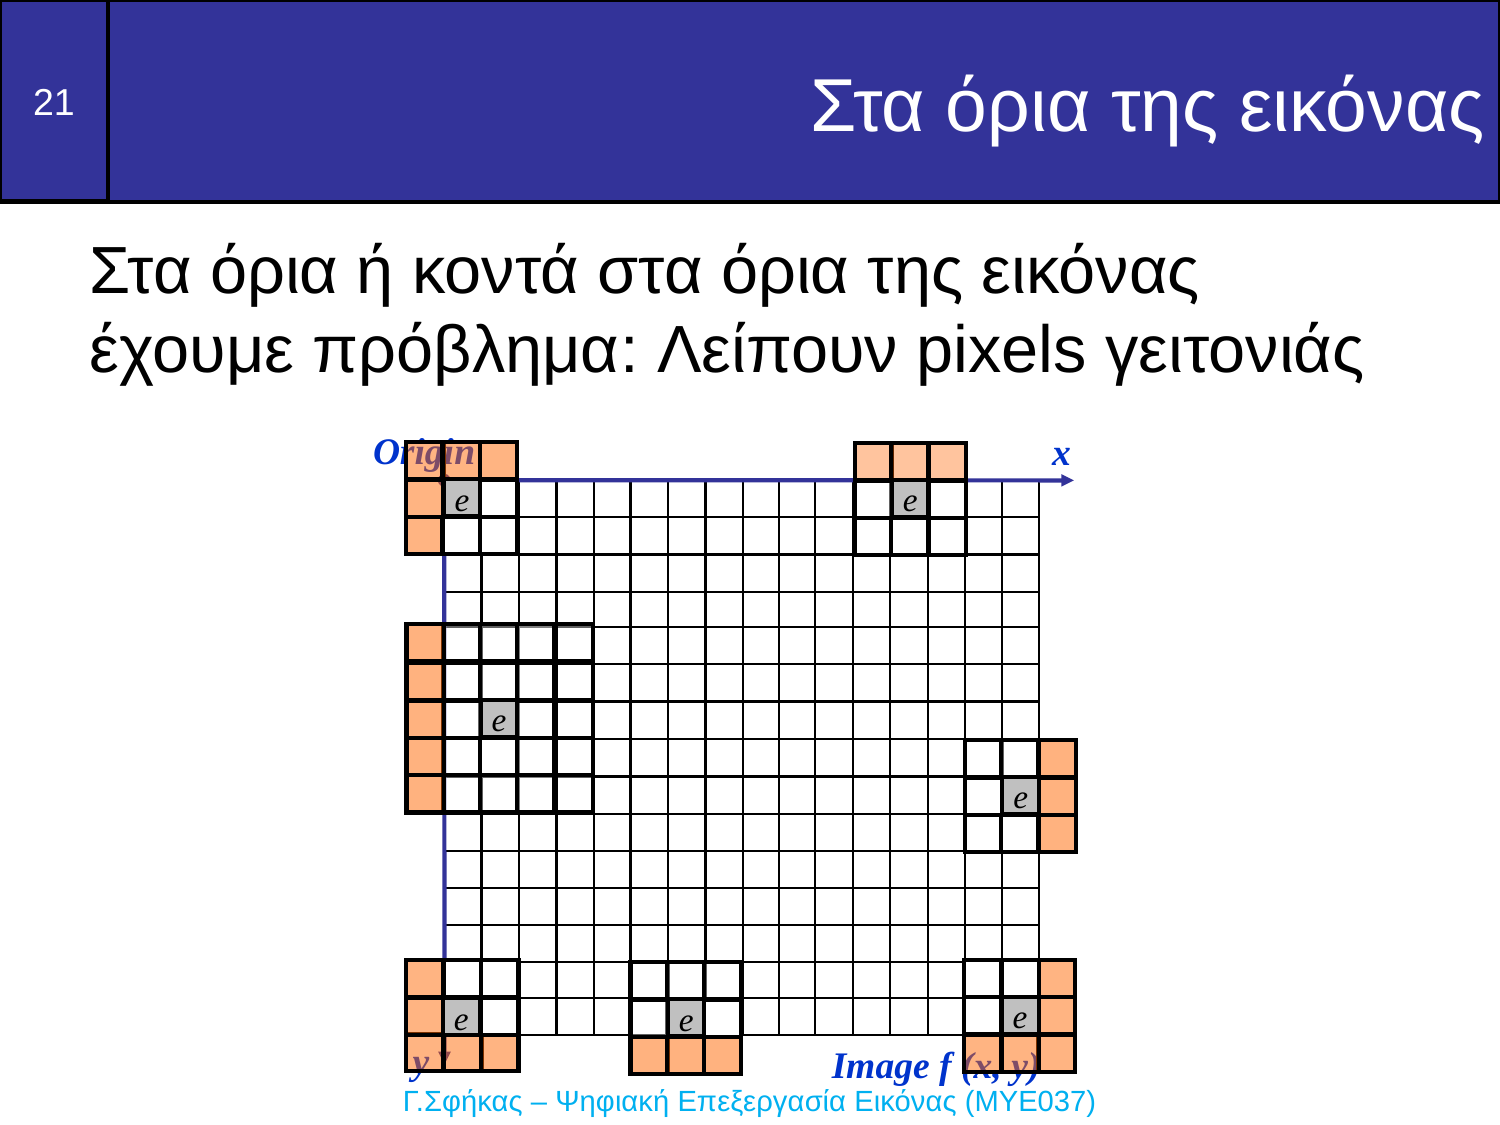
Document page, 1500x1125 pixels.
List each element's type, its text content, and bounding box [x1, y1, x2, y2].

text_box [405, 959, 519, 1072]
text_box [964, 739, 1077, 853]
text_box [405, 441, 518, 555]
text_box Στα όρια της εικόνας [107, 0, 1500, 202]
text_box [444, 479, 1039, 1036]
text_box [963, 959, 1076, 1073]
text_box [630, 961, 742, 1075]
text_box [406, 623, 593, 813]
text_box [854, 442, 966, 556]
text_box Στα όρια ή κοντά στα όρια της εικόνας έχουμε πρόβλημα: Λείπουν pixels γειτονιάς [74, 218, 1425, 1125]
